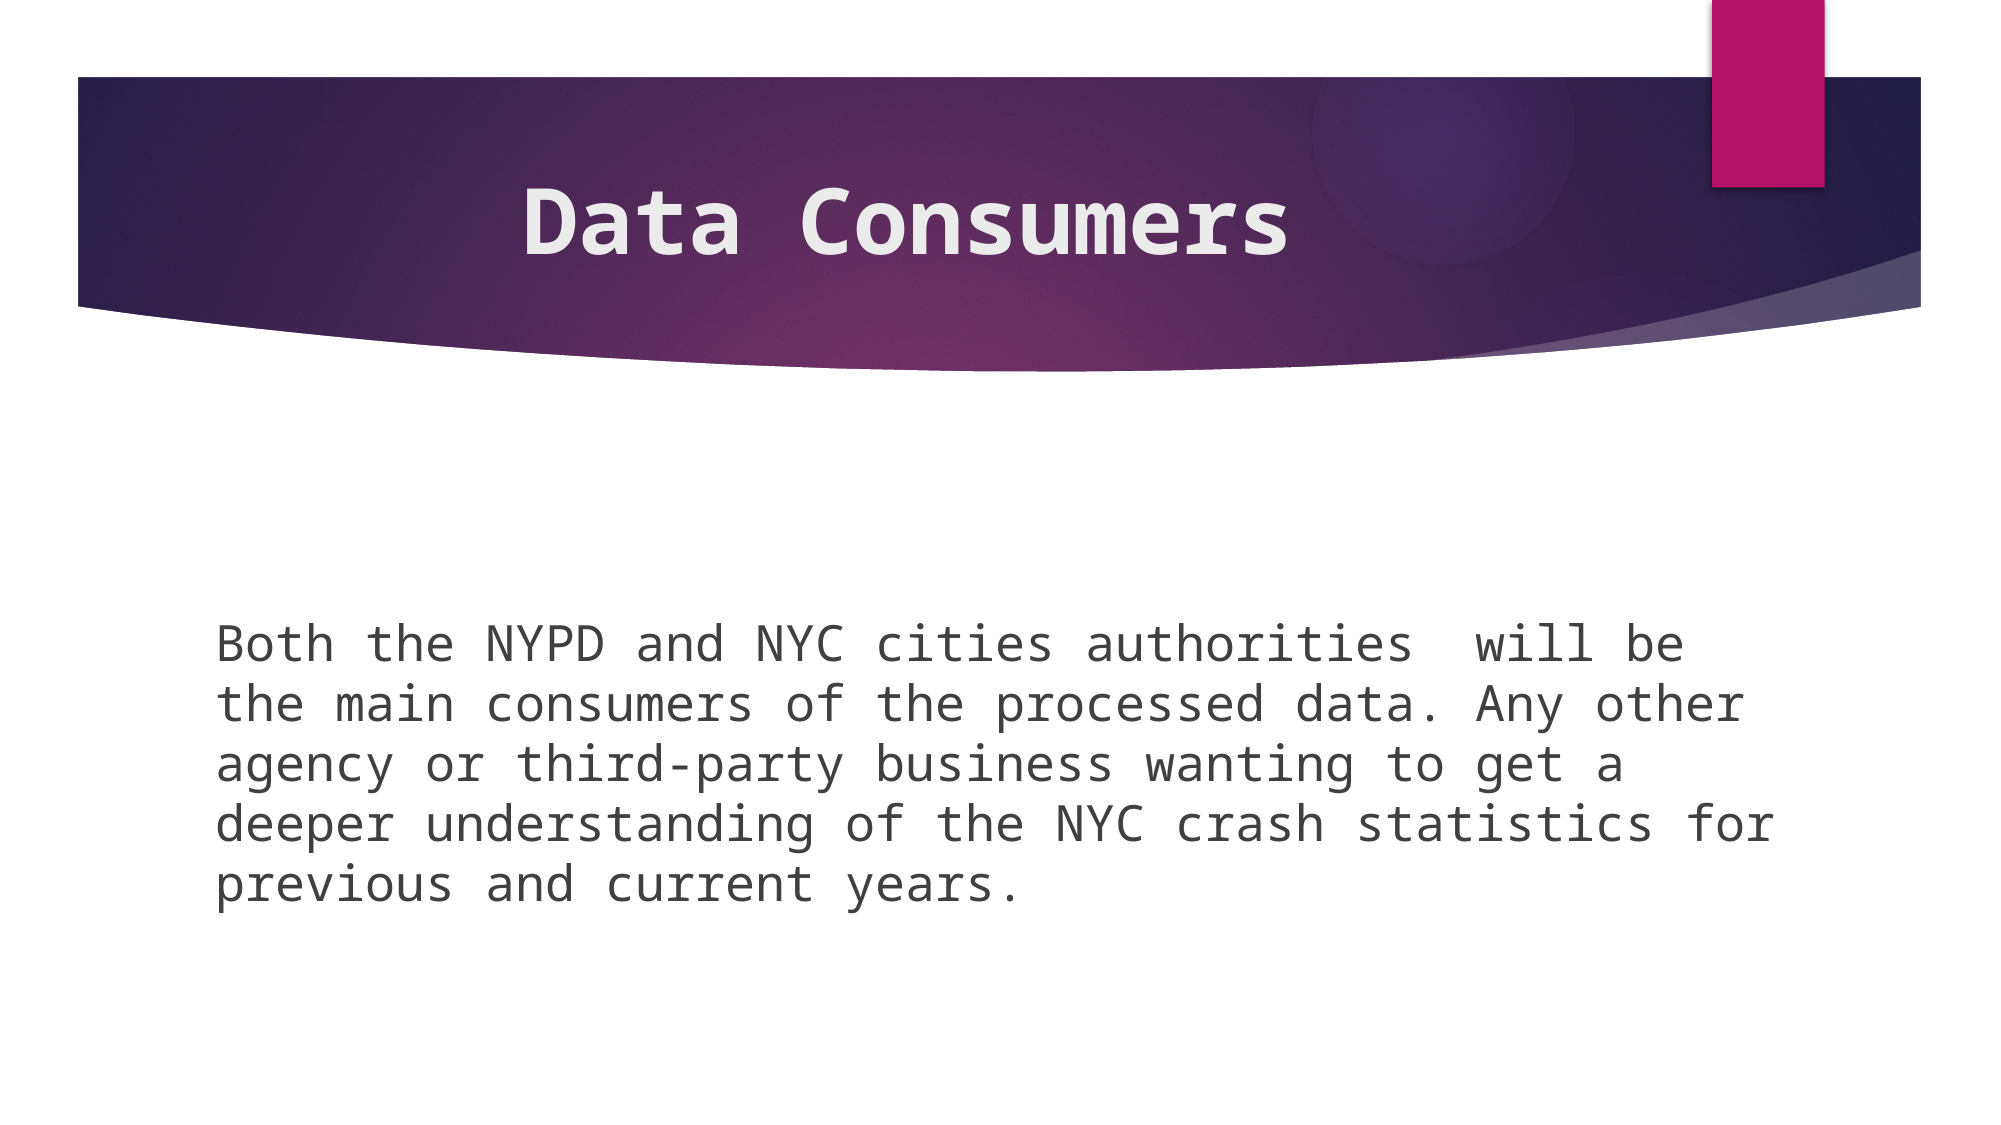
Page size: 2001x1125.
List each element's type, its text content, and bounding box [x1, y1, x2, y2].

title Data Consumers [189, 159, 1627, 276]
list Both the NYPD and NYC cities authorities will be the main consumers of the processed data. Any other agency or third-party business wanting to get a deeper understanding of the NYC crash statistics for previous and current years. [200, 603, 1793, 842]
